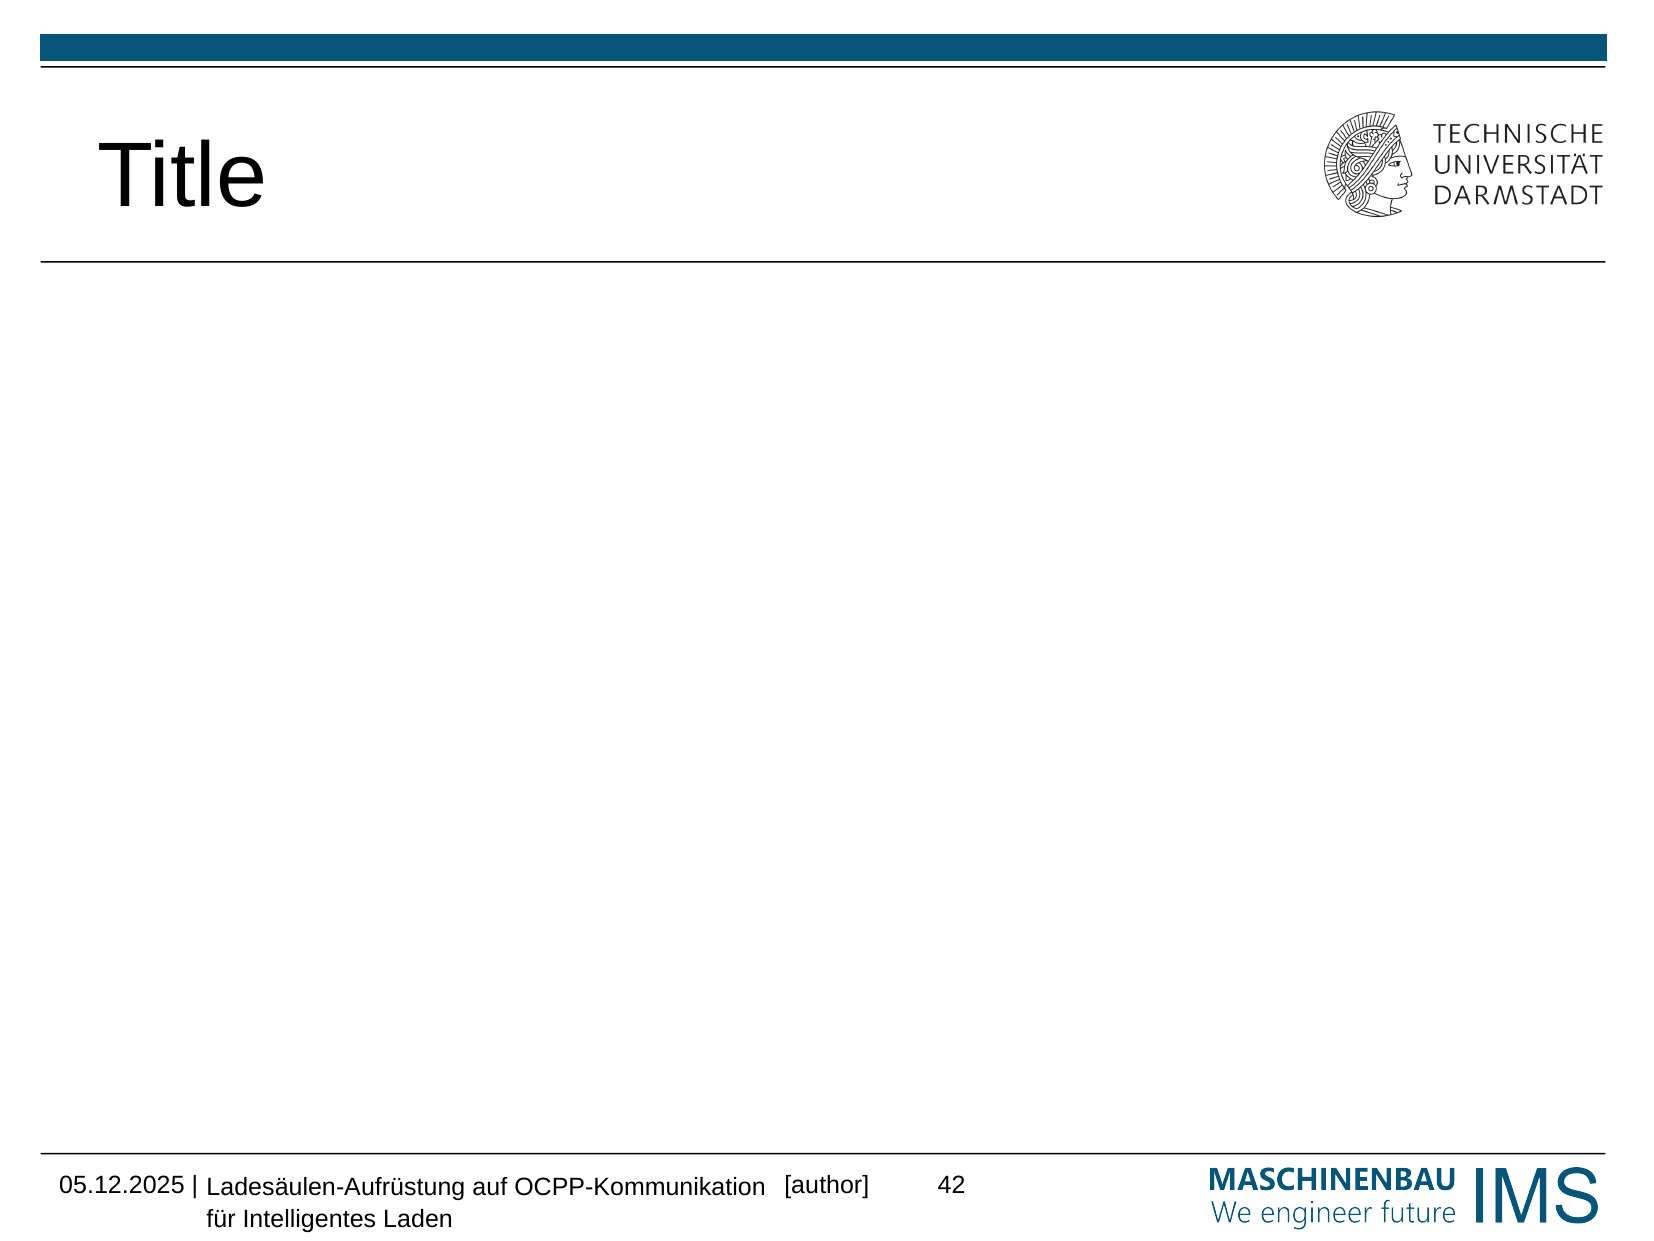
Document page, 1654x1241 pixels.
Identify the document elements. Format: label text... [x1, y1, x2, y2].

text_box [author] [769, 1161, 884, 1205]
picture [1565, 1167, 1598, 1201]
text_box 05.12.2025 | [44, 1161, 223, 1206]
text_box <编号> [923, 1161, 1007, 1205]
picture [1303, 1167, 1311, 1176]
picture [1378, 1167, 1386, 1180]
picture [1288, 88, 1654, 240]
text_box Ladesäulen-Aufrüstung auf OCPP-Kommunikation für Intelligentes Laden [191, 1163, 787, 1236]
text_box Title [82, 107, 1274, 229]
picture [1442, 1167, 1449, 1186]
picture [1337, 1167, 1345, 1180]
picture [1218, 1167, 1227, 1181]
picture [1210, 1167, 1598, 1231]
text_box [40, 34, 1607, 61]
